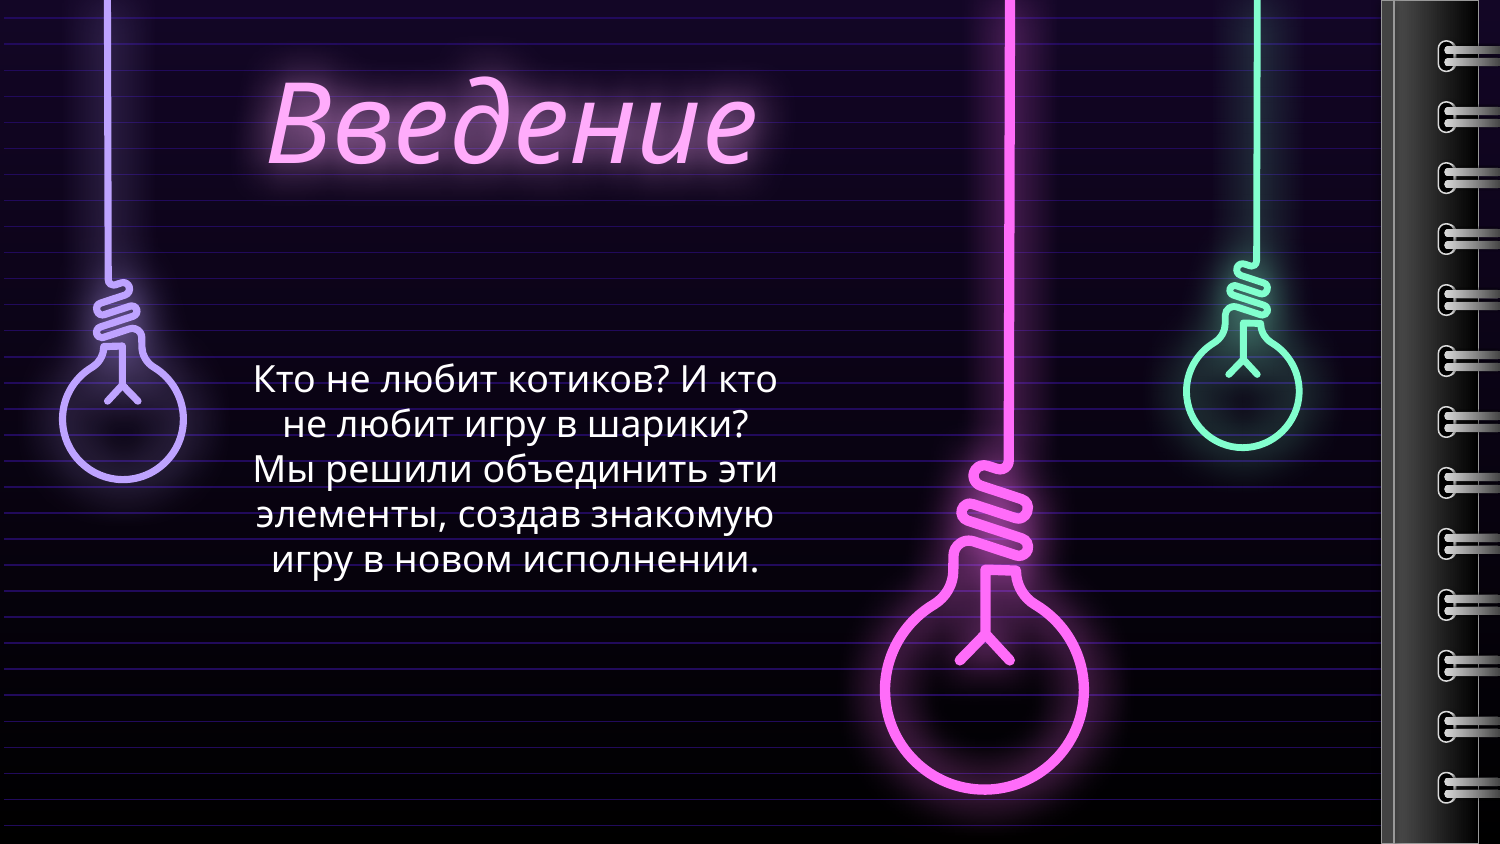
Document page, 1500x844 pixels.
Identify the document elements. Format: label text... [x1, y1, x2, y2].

text_box [1184, 0, 1302, 450]
title Введение [250, 61, 881, 225]
text_box [60, 0, 186, 483]
subtitle Кто не любит котиков? И кто не любит игру в шарики? Мы решили объединить эти элементы, создав знакомую игру в новом исполнении. [233, 319, 798, 615]
text_box [880, 0, 1088, 794]
